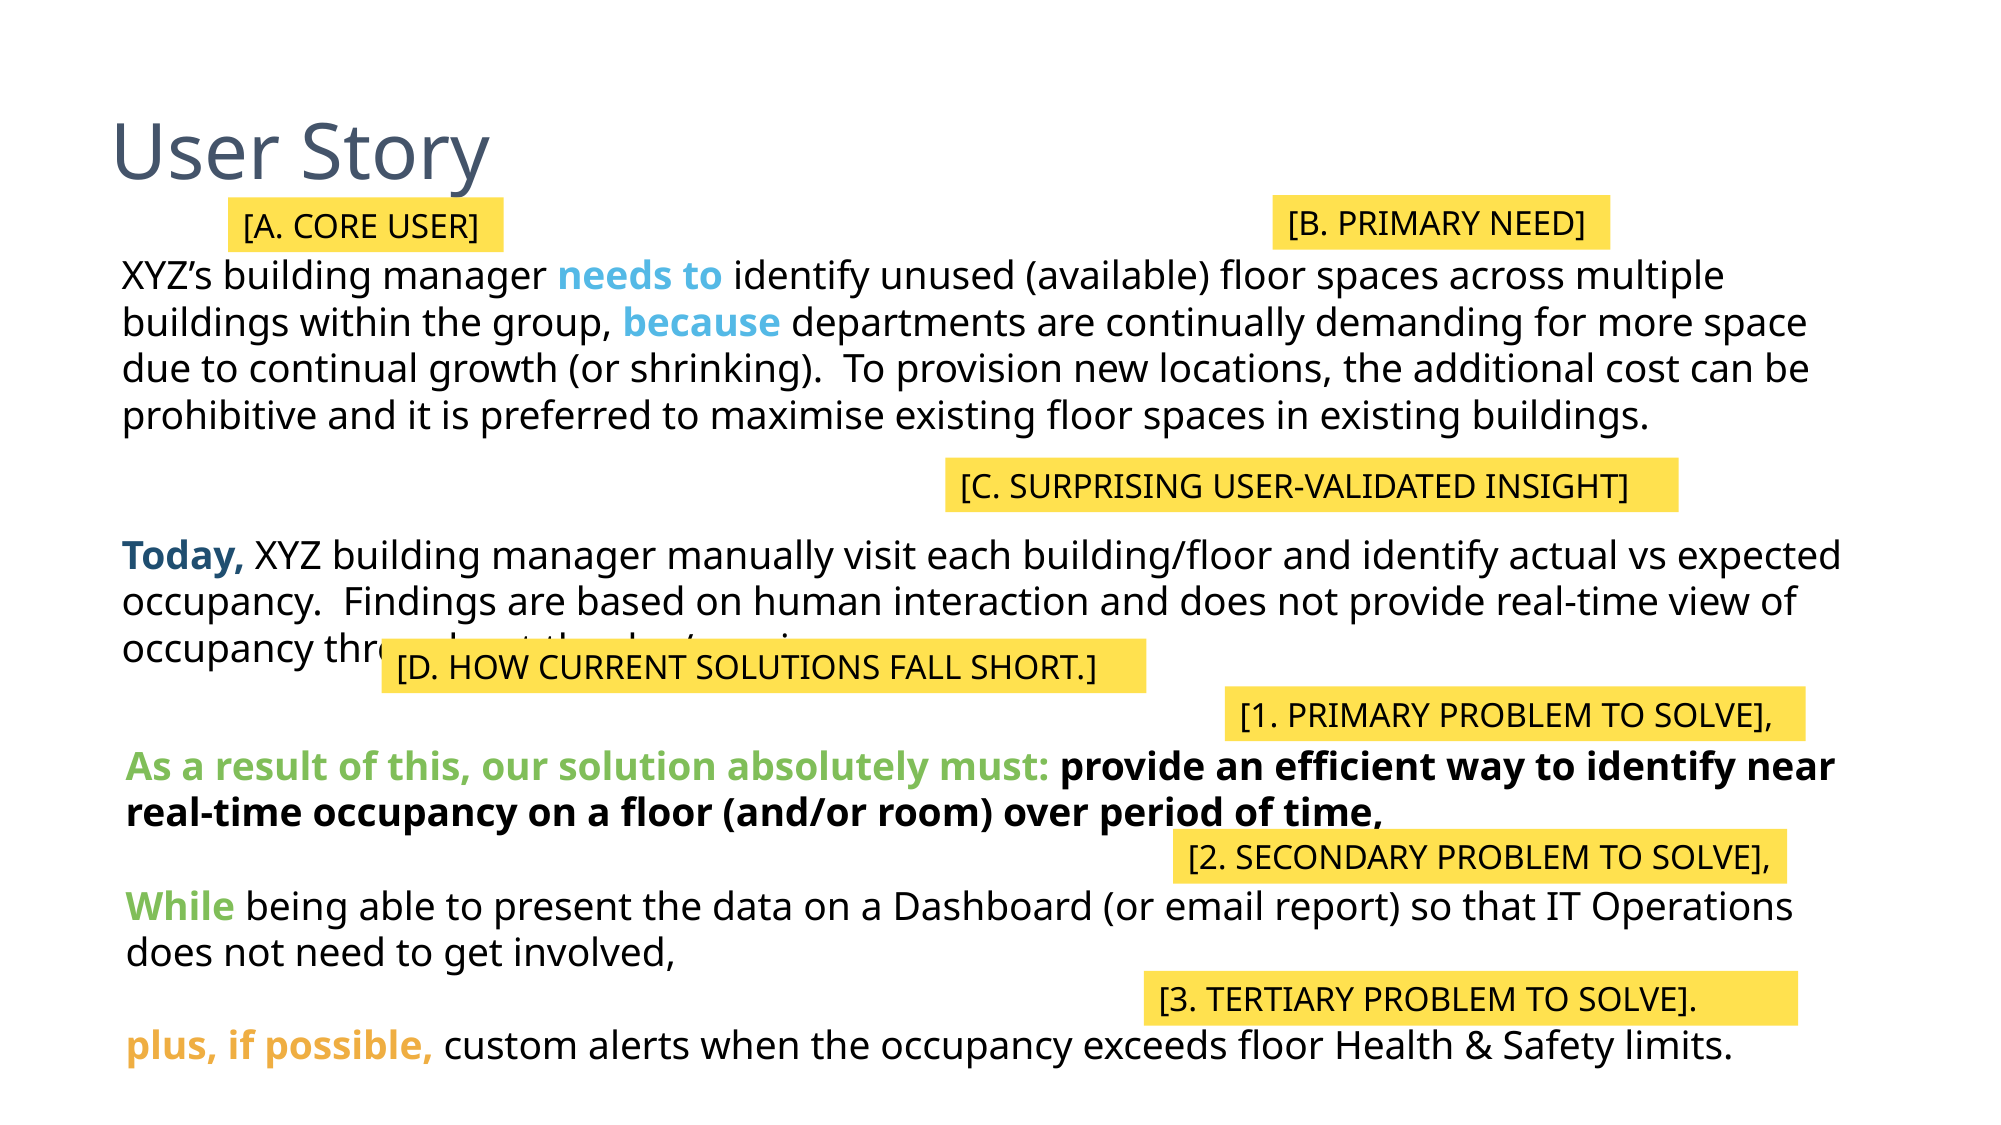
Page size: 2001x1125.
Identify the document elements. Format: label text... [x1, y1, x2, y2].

text_box XYZ’s building manager needs to identify unused (available) floor spaces across multiple buildings within the group, because departments are continually demanding for more space due to continual growth (or shrinking). To provision new locations, the additional cost can be prohibitive and it is preferred to maximise existing floor spaces in existing buildings. Today, XYZ building manager manually visit each building/floor and identify actual vs expected occupancy. Findings are based on human interaction and does not provide real-time view of occupancy throughout the day/evening. [94, 224, 1872, 697]
text_box [D. HOW current solutions fall short.] [381, 638, 1147, 694]
text_box [2. SECONDARY PROBLEM TO SOLVE], [1173, 828, 1788, 884]
text_box [B. PRIMARY NEED] [1272, 195, 1611, 250]
text_box [3. TERTIARY PROBLEM TO SOLVE]. [1143, 970, 1799, 1026]
text_box [A. CORE USER] [228, 197, 504, 253]
text_box [C. SURPRISING USER-VALIDATED INSIGHT] [945, 457, 1679, 513]
text_box As a result of this, our solution absolutely must: provide an efficient way to identify near real-time occupancy on a floor (and/or room) over period of time, While being able to present the data on a Dashboard (or email report) so that IT Operations does not need to get involved, plus, if possible, custom alerts when the occupancy exceeds floor Health & Safety limits. [99, 714, 1910, 1095]
text_box [1. PRIMARY PROBLEM TO SOLVE], [1224, 686, 1806, 742]
title User Story [95, 74, 1922, 235]
